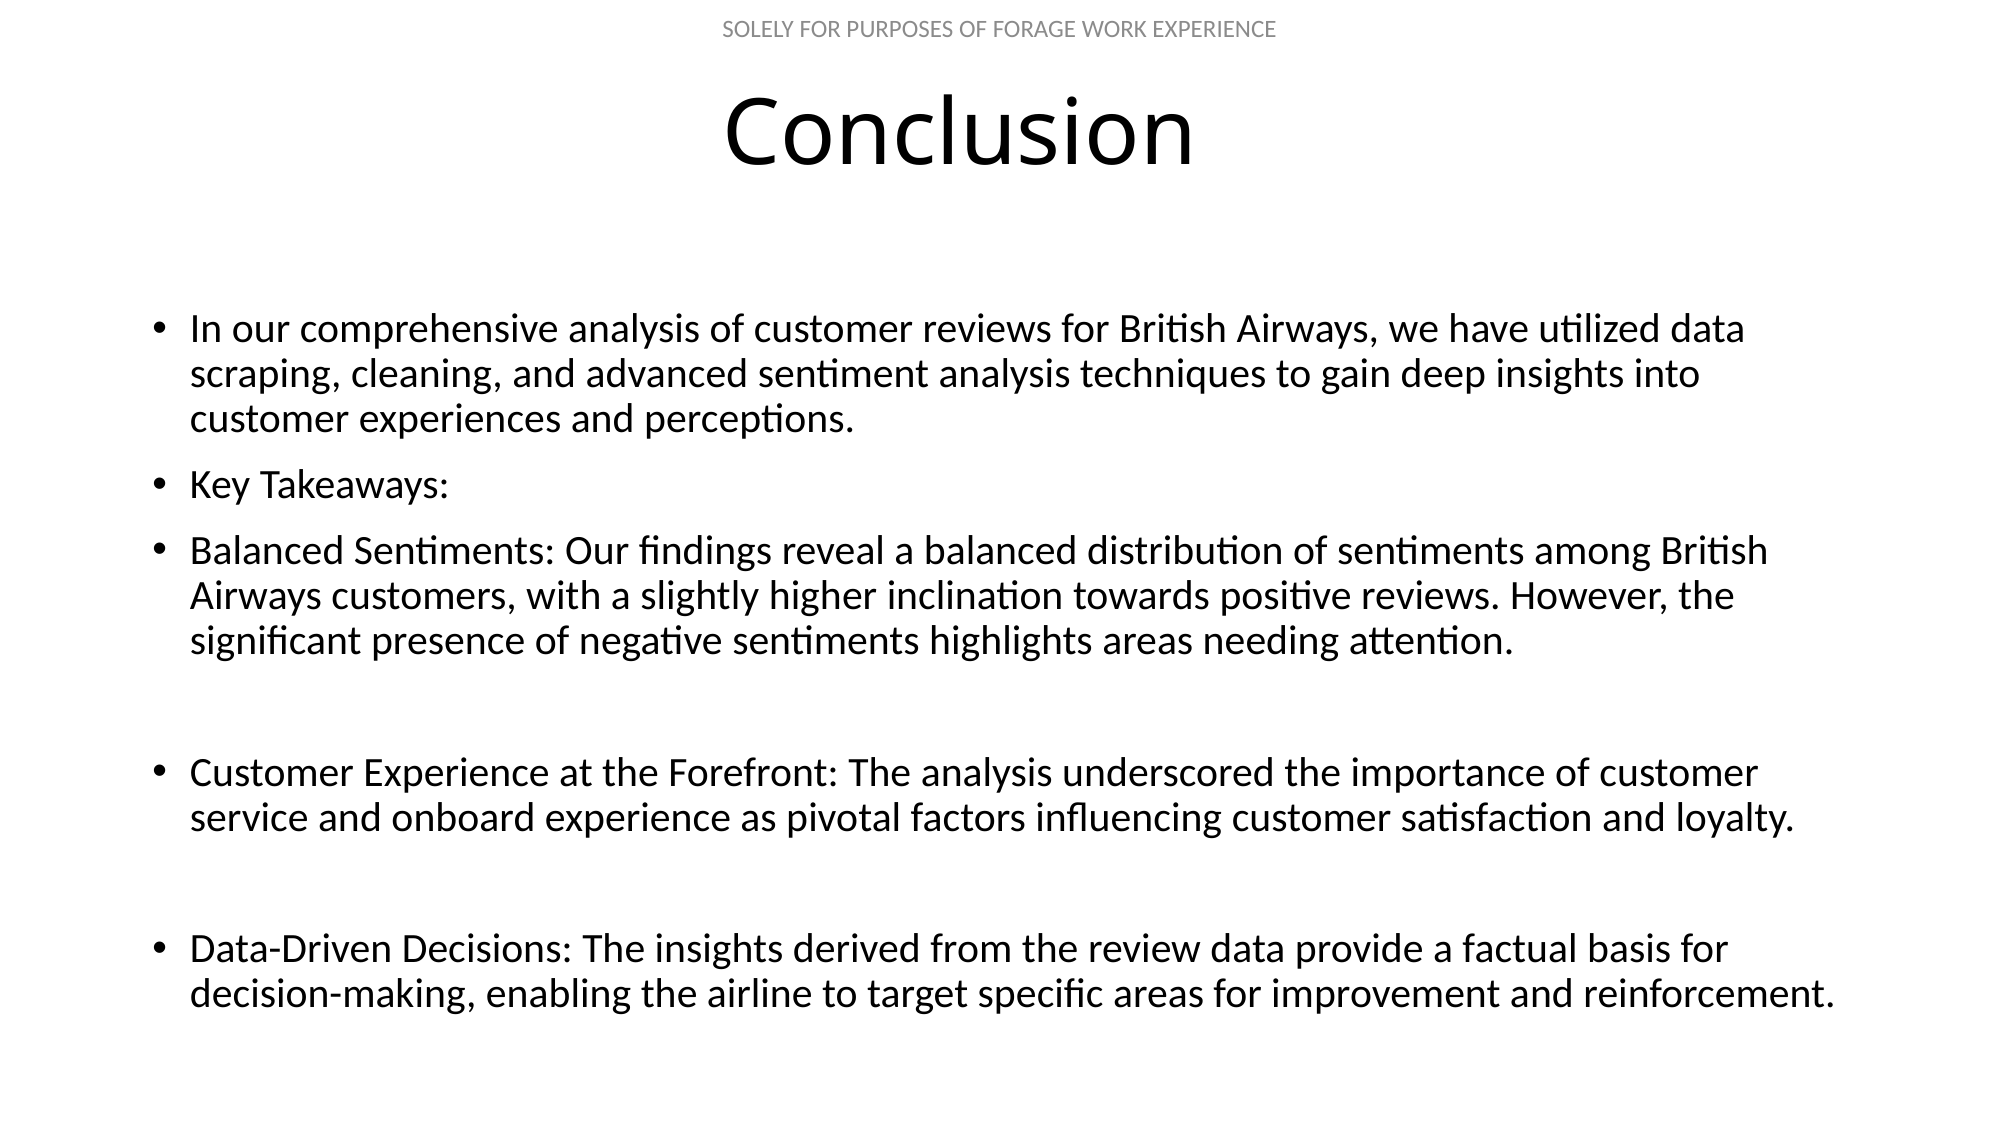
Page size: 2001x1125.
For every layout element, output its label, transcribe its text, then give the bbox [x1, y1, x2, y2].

title Conclusion [137, 52, 1863, 218]
list In our comprehensive analysis of customer reviews for British Airways, we have utilized data scraping, cleaning, and advanced sentiment analysis techniques to gain deep insights into customer experiences and perceptions. Key Takeaways: Balanced Sentiments: Our findings reveal a balanced distribution of sentiments among British Airways customers, with a slightly higher inclination towards positive reviews. However, the significant presence of negative sentiments highlights areas needing attention. Customer Experience at the Forefront: The analysis underscored the importance of customer service and onboard experience as pivotal factors influencing customer satisfaction and loyalty. Data-Driven Decisions: The insights derived from the review data provide a factual basis for decision-making, enabling the airline to target specific areas for improvement and reinforcement. [137, 299, 1863, 1014]
